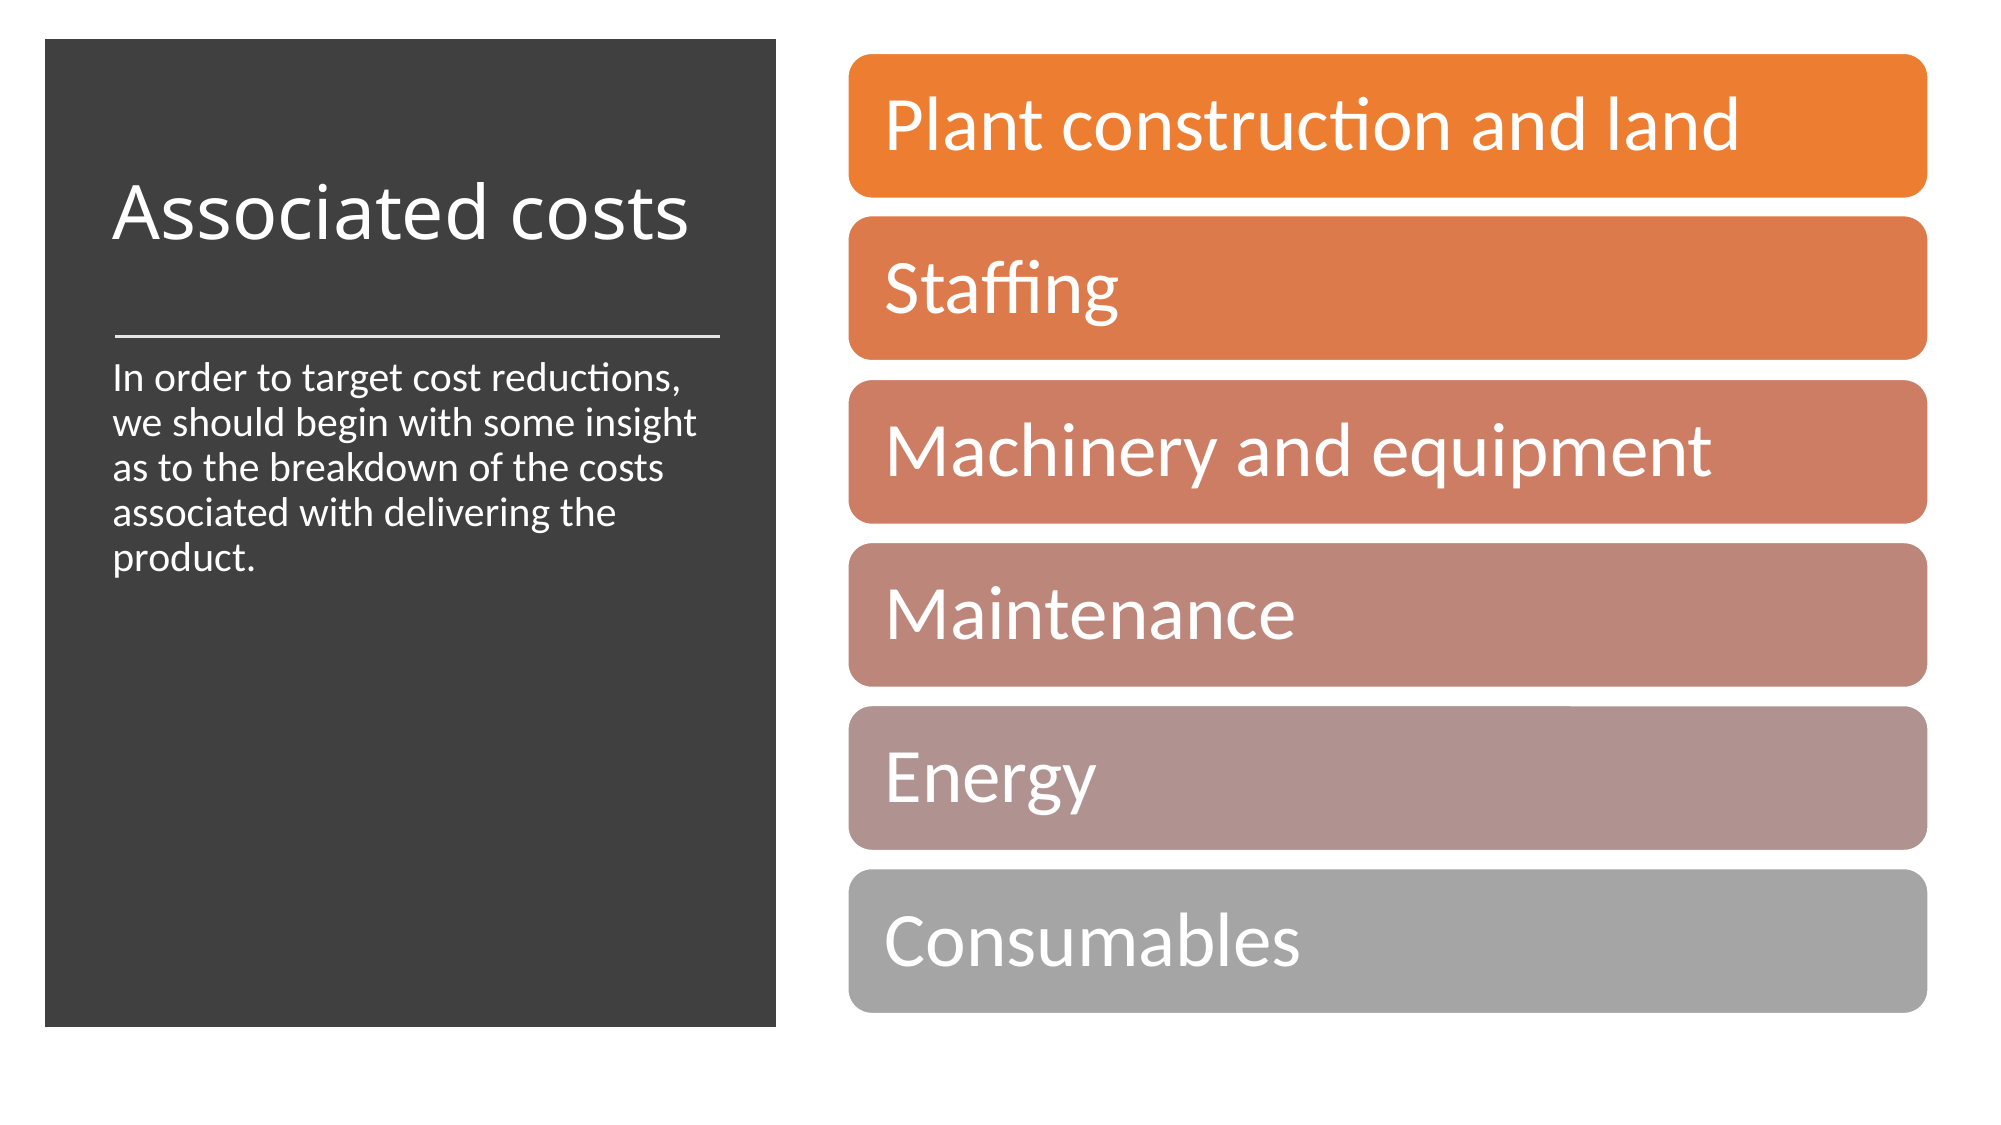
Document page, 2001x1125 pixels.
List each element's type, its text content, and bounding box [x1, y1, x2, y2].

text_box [847, 49, 1929, 1018]
text_box [54, 49, 767, 1018]
list In order to target cost reductions, we should begin with some insight as to the breakdown of the costs associated with delivering the product. [97, 348, 725, 967]
title Associated costs [97, 105, 725, 326]
